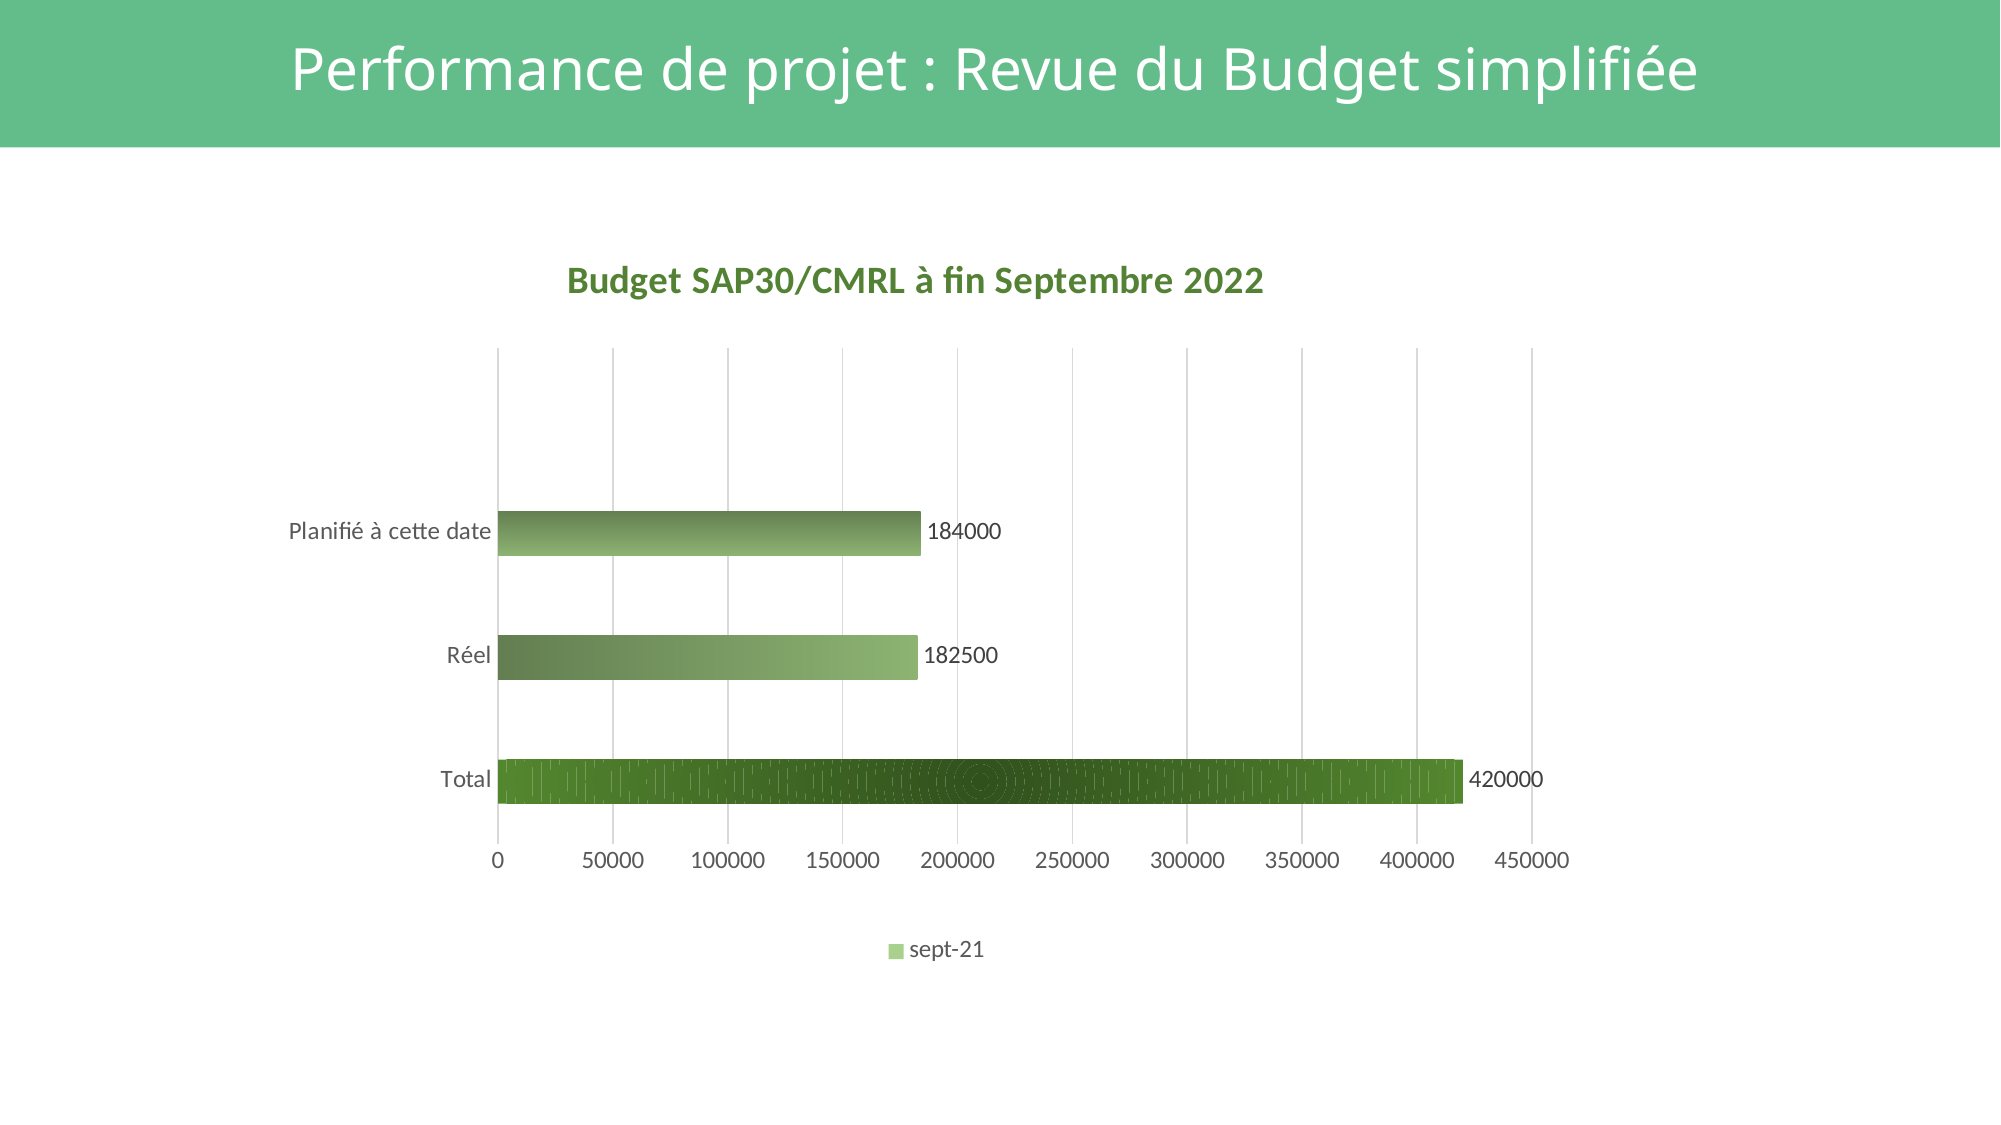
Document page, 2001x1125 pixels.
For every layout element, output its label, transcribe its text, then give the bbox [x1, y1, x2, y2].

text_box [0, 0, 2000, 148]
chart [269, 143, 1604, 971]
title Performance de projet : Revue du Budget simplifiée [71, 32, 1919, 112]
